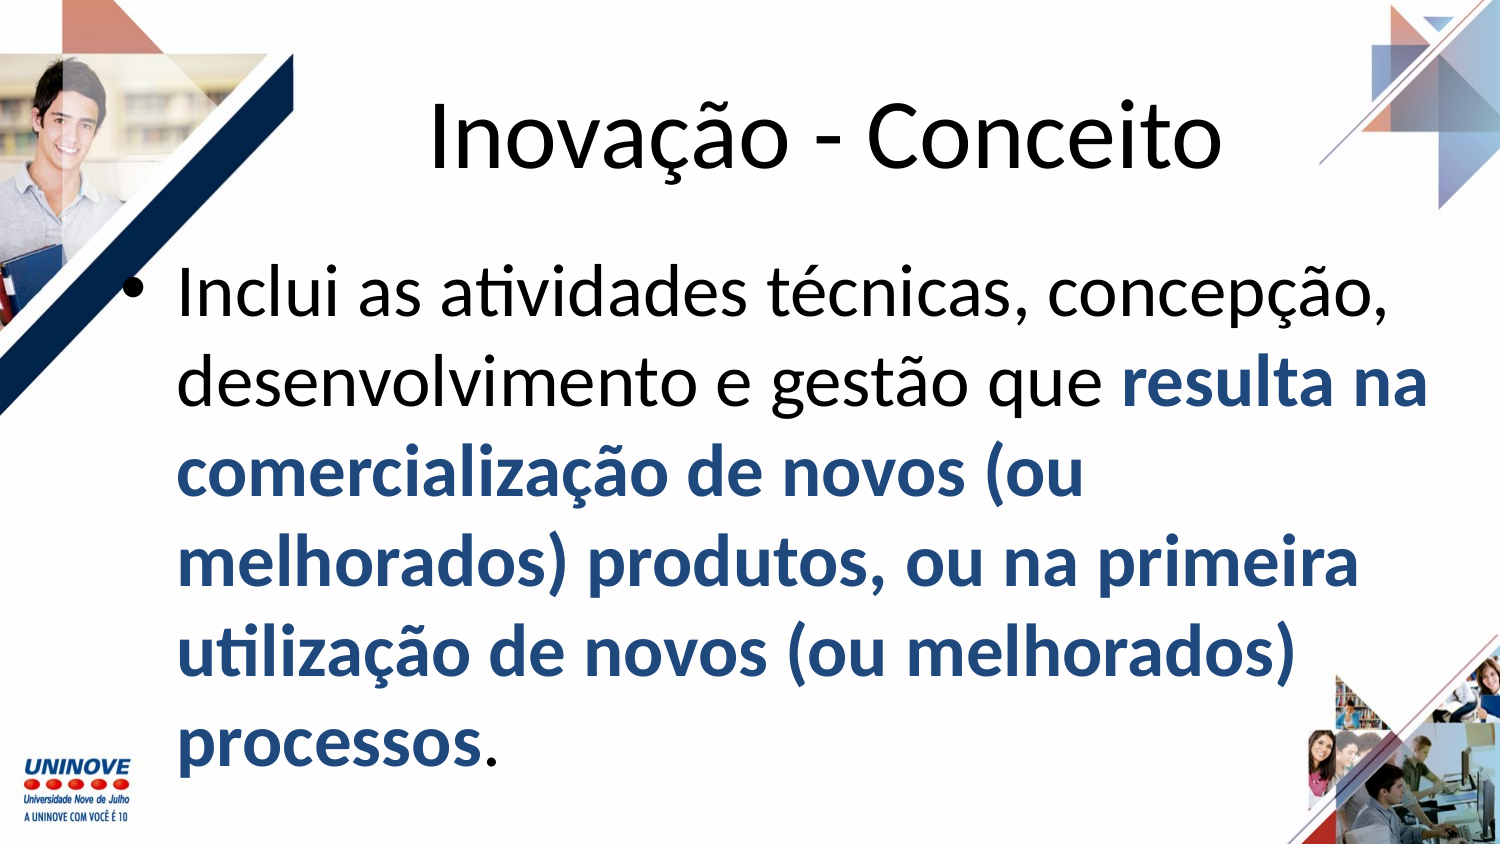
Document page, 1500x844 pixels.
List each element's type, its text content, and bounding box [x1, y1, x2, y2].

title Inovação - Conceito [257, 58, 1395, 200]
picture [0, 0, 1500, 844]
list Inclui as atividades técnicas, concepção, desenvolvimento e gestão que resulta na comercialização de novos (ou melhorados) produtos, ou na primeira utilização de novos (ou melhorados) processos. [105, 234, 1489, 696]
